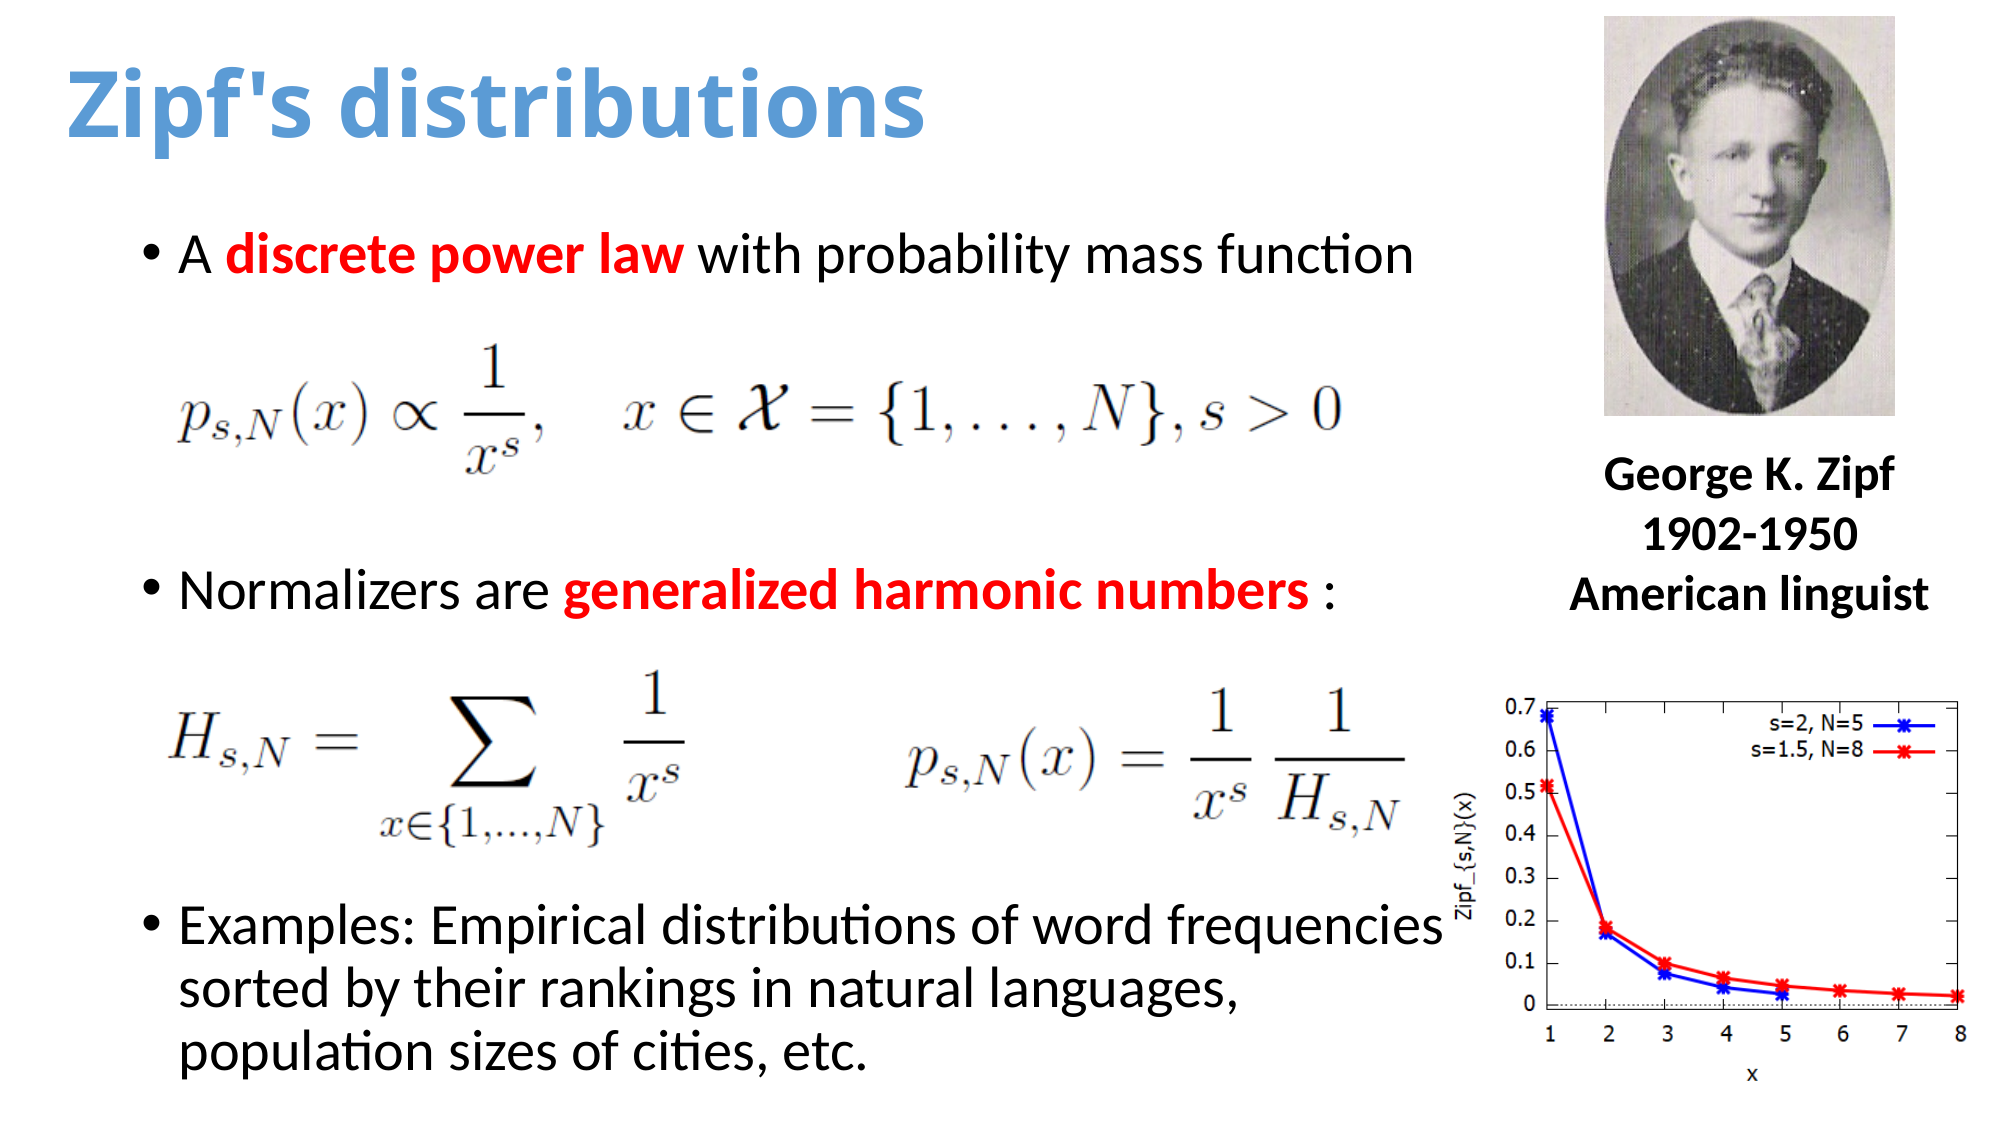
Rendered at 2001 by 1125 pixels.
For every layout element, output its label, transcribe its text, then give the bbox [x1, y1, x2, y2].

picture [1604, 16, 1895, 417]
title Zipf's distributions [52, 0, 1939, 217]
picture [153, 659, 699, 862]
list A discrete power law with probability mass function Normalizers are generalized harmonic numbers : Examples: Empirical distributions of word frequencies sorted by their rankings in natural languages, population sizes of cities, etc. [126, 216, 1533, 1076]
text_box George K. Zipf 1902-1950 American linguist [1508, 433, 1991, 629]
picture [153, 309, 1368, 520]
picture [857, 675, 2000, 1094]
